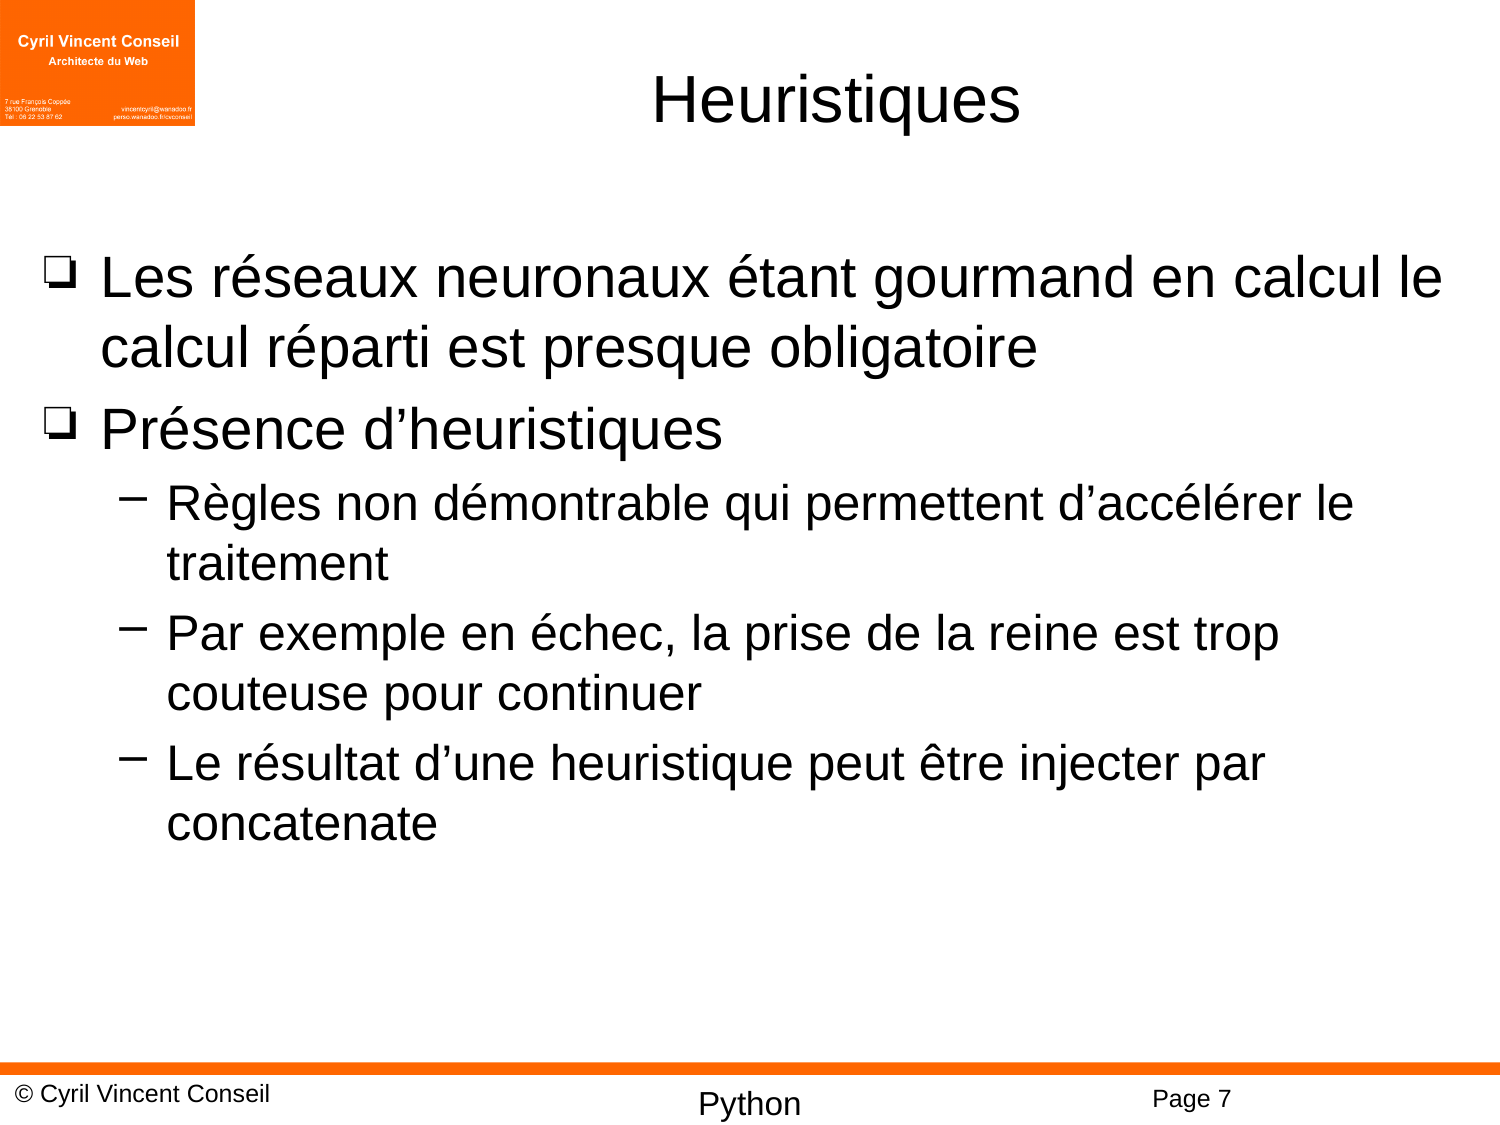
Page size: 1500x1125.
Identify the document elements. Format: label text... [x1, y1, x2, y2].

title Heuristiques [194, 2, 1480, 190]
picture [0, 0, 195, 126]
list Les réseaux neuronaux étant gourmand en calcul le calcul réparti est presque obligatoire Présence d’heuristiques Règles non démontrable qui permettent d’accélérer le traitement Par exemple en échec, la prise de la reine est trop couteuse pour continuer Le résultat d’une heuristique peut être injecter par concatenate [29, 231, 1468, 1059]
